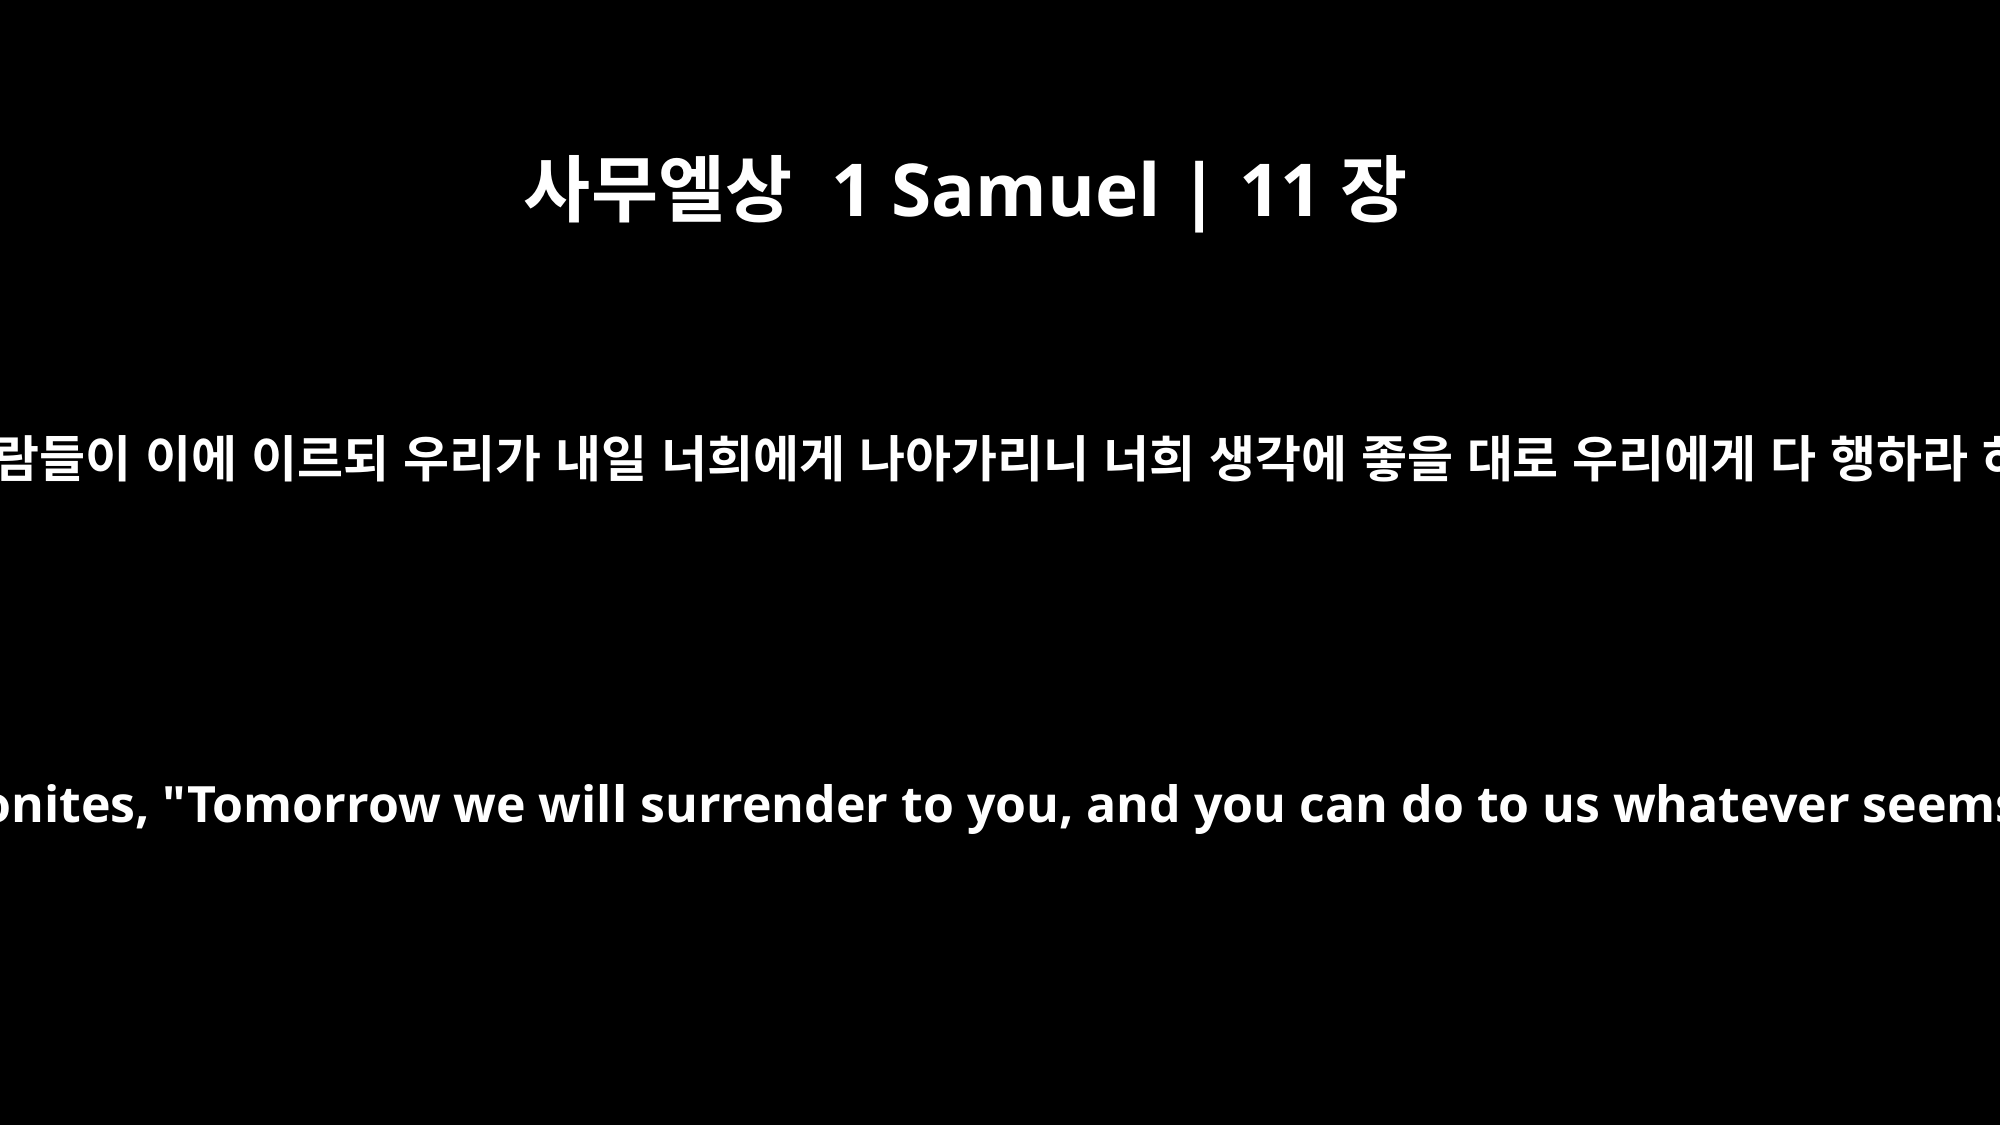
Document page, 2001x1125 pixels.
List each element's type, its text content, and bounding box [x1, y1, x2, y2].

text_box 사무엘상 1 Samuel | 11장 [509, 136, 1423, 239]
text_box 10 야베스 사람들이 이에 이르되 우리가 내일 너희에게 나아가리니 너희 생각에 좋을 대로 우리에게 다 행하라 하니라 [0, 359, 2000, 495]
text_box They said to the Ammonites, "Tomorrow we will surrender to you, and you can do to us whatever seems good to you." [0, 764, 2000, 840]
